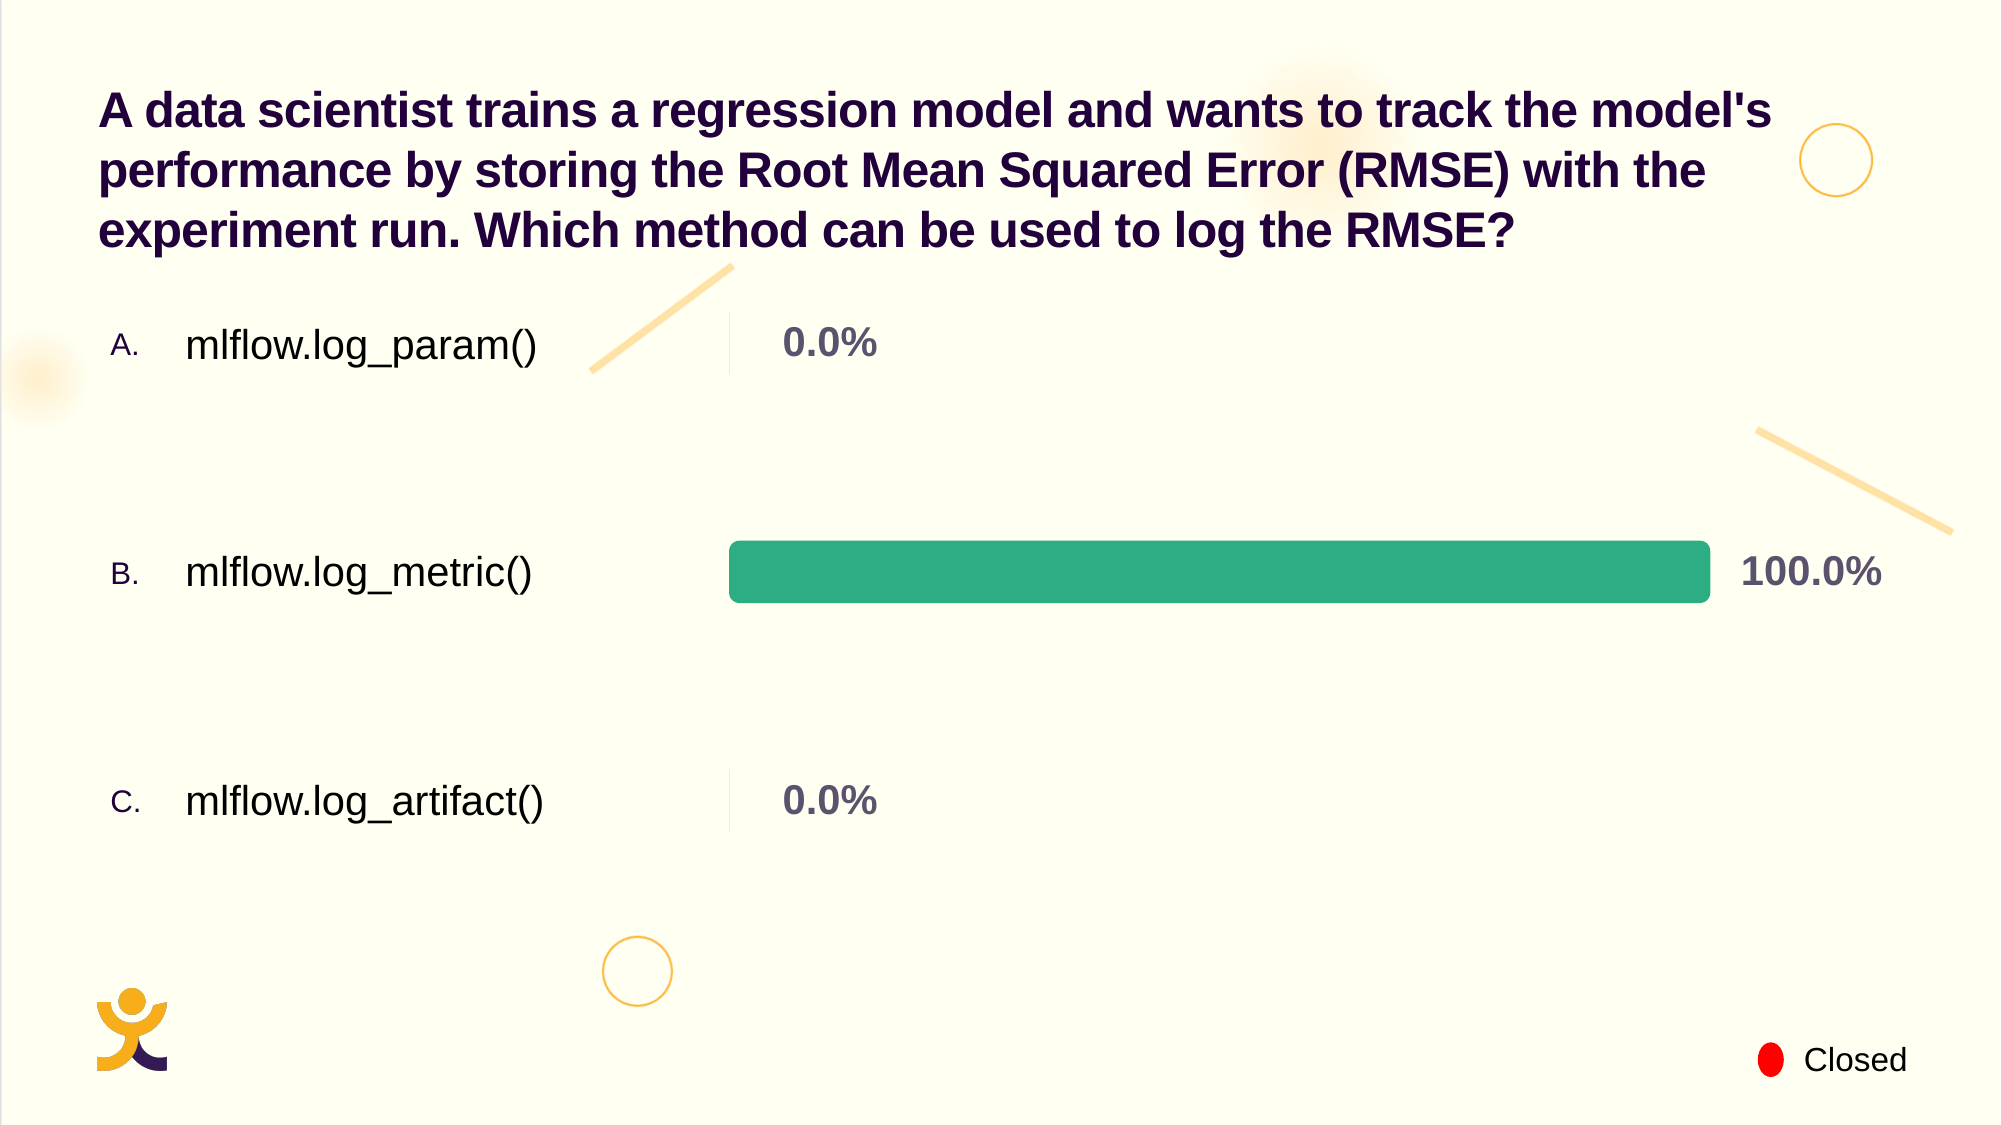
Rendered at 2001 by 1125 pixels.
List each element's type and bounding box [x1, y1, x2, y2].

text_box [1747, 1029, 1984, 1091]
picture [0, 0, 2000, 1125]
text_box [97, 222, 1900, 921]
